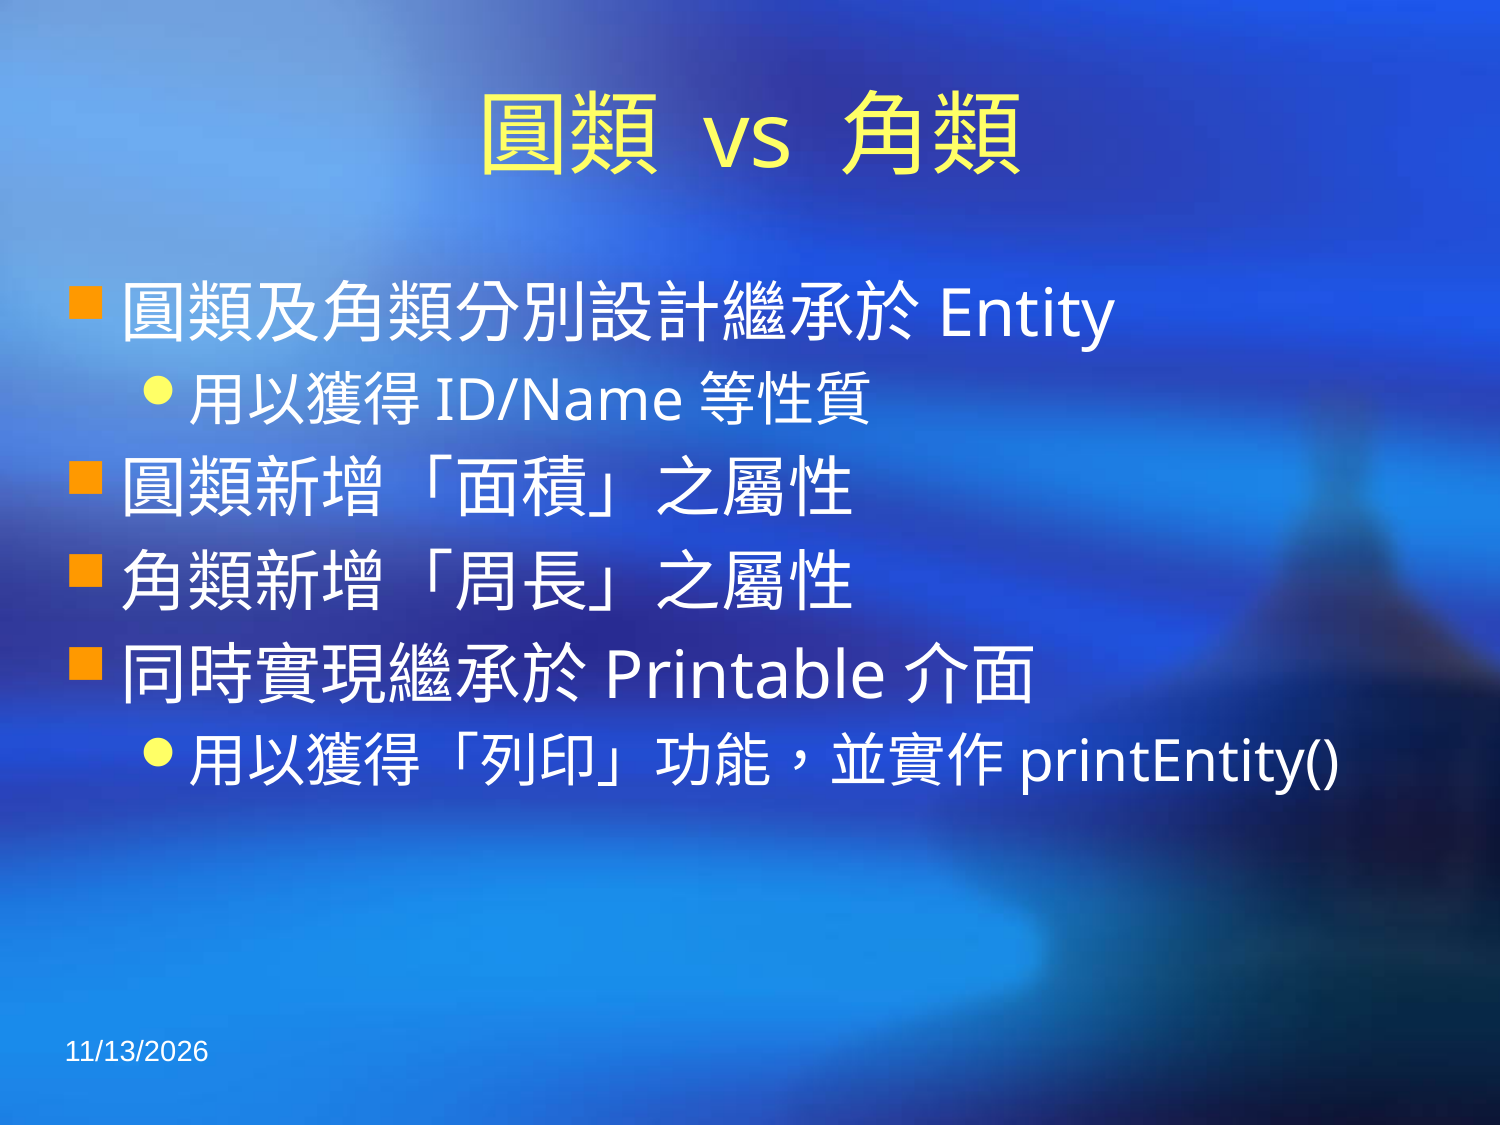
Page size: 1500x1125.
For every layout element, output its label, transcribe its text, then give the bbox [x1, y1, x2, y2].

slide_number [49, 1024, 425, 1103]
title 圓類 vs 角類 [49, 37, 1451, 225]
picture [0, 0, 1500, 1125]
list 圓類及角類分別設計繼承於Entity 用以獲得ID/Name等性質 圓類新增「面積」之屬性 角類新增「周長」之屬性 同時實現繼承於Printable介面 用以獲得「列印」功能，並實作printEntity() [49, 262, 1451, 1001]
